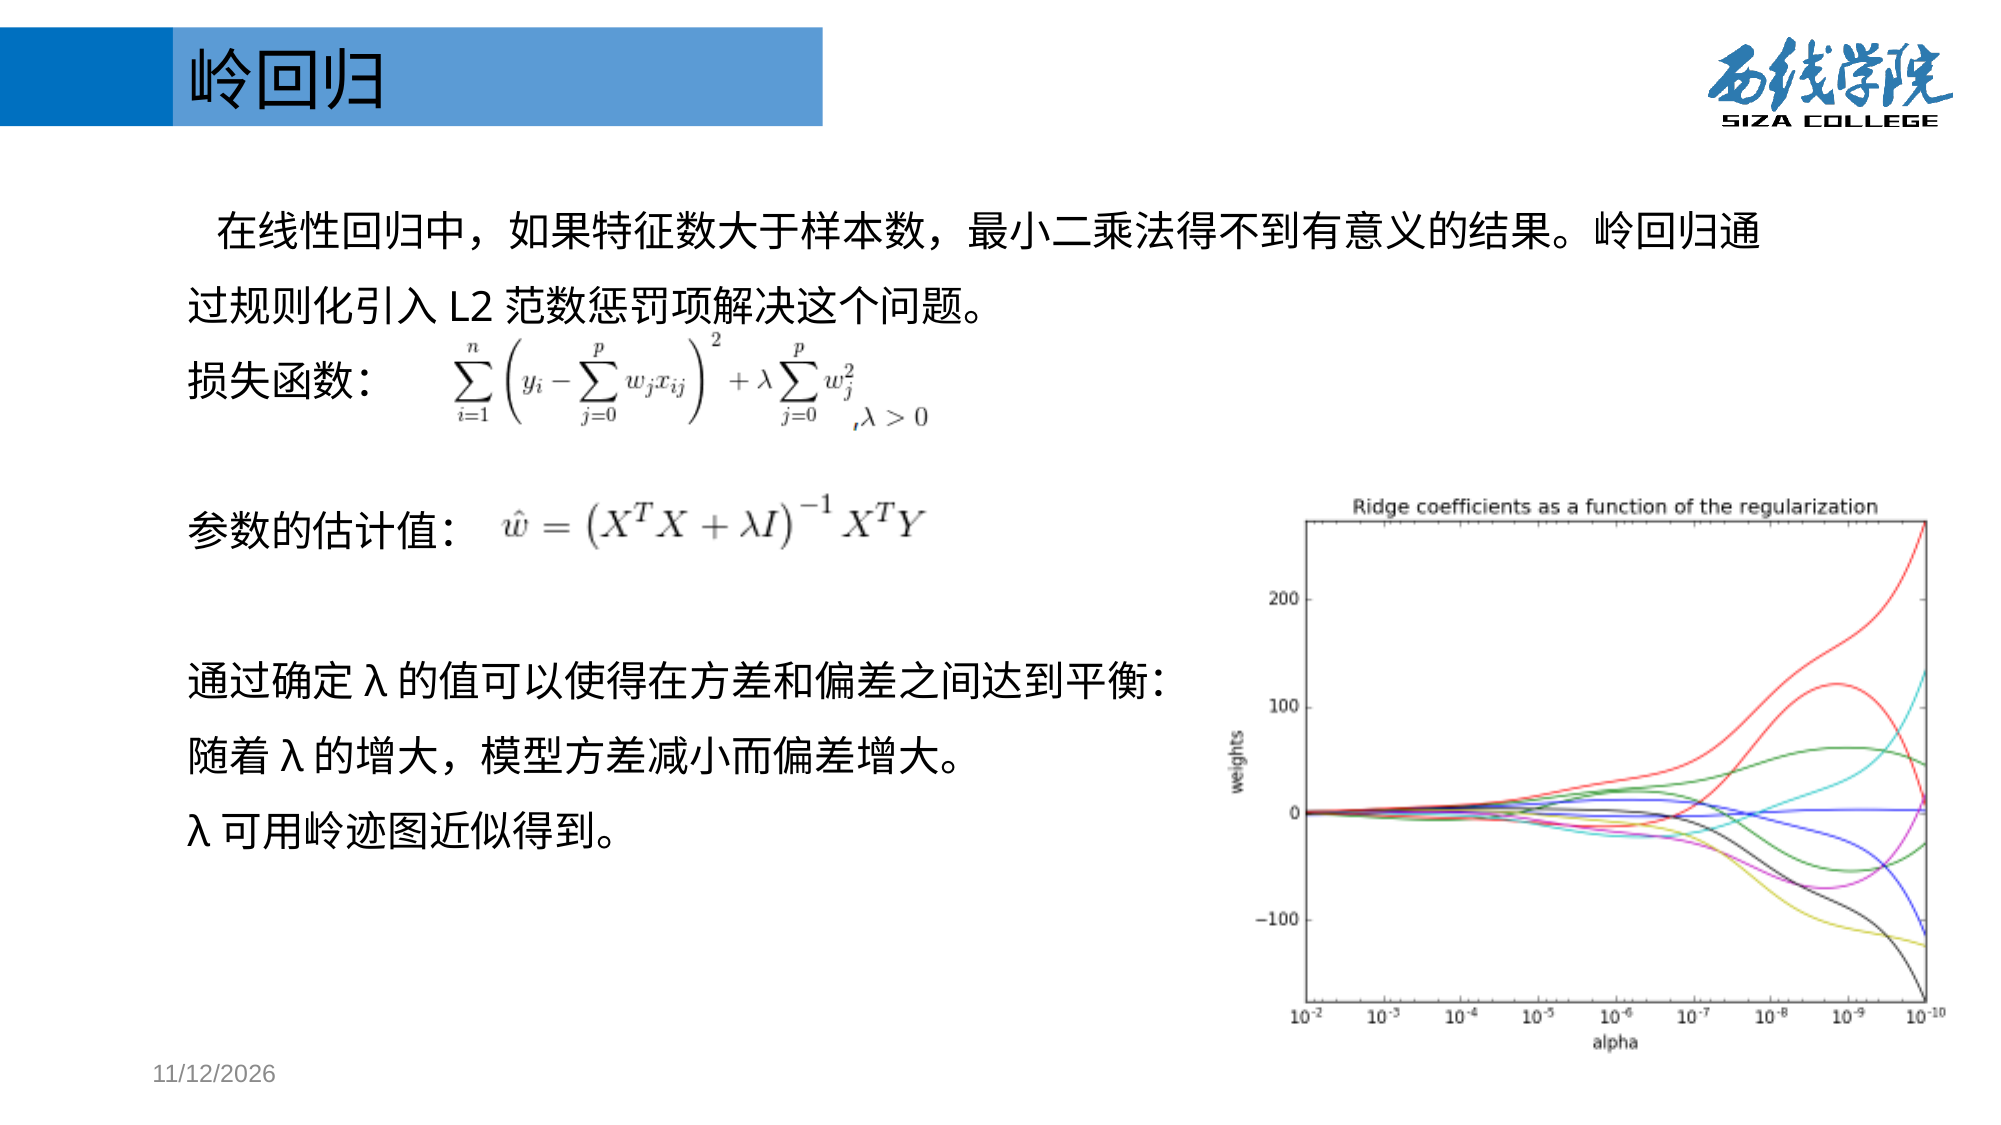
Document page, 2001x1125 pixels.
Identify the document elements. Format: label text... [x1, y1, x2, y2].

picture [450, 326, 935, 434]
picture [1180, 467, 2000, 1064]
picture [1708, 37, 1953, 127]
picture [491, 490, 938, 565]
text_box 在线性回归中，如果特征数大于样本数，最小二乘法得不到有意义的结果。岭回归通过规则化引入L2范数惩罚项解决这个问题。 损失函数： 参数的估计值： 通过确定λ的值可以使得在方差和偏差之间达到平衡： 随着λ的增大，模型方差减小而偏差增大。 λ可用岭迹图近似得到。 [172, 172, 1816, 863]
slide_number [137, 1042, 588, 1103]
text_box 岭回归 [172, 30, 918, 126]
